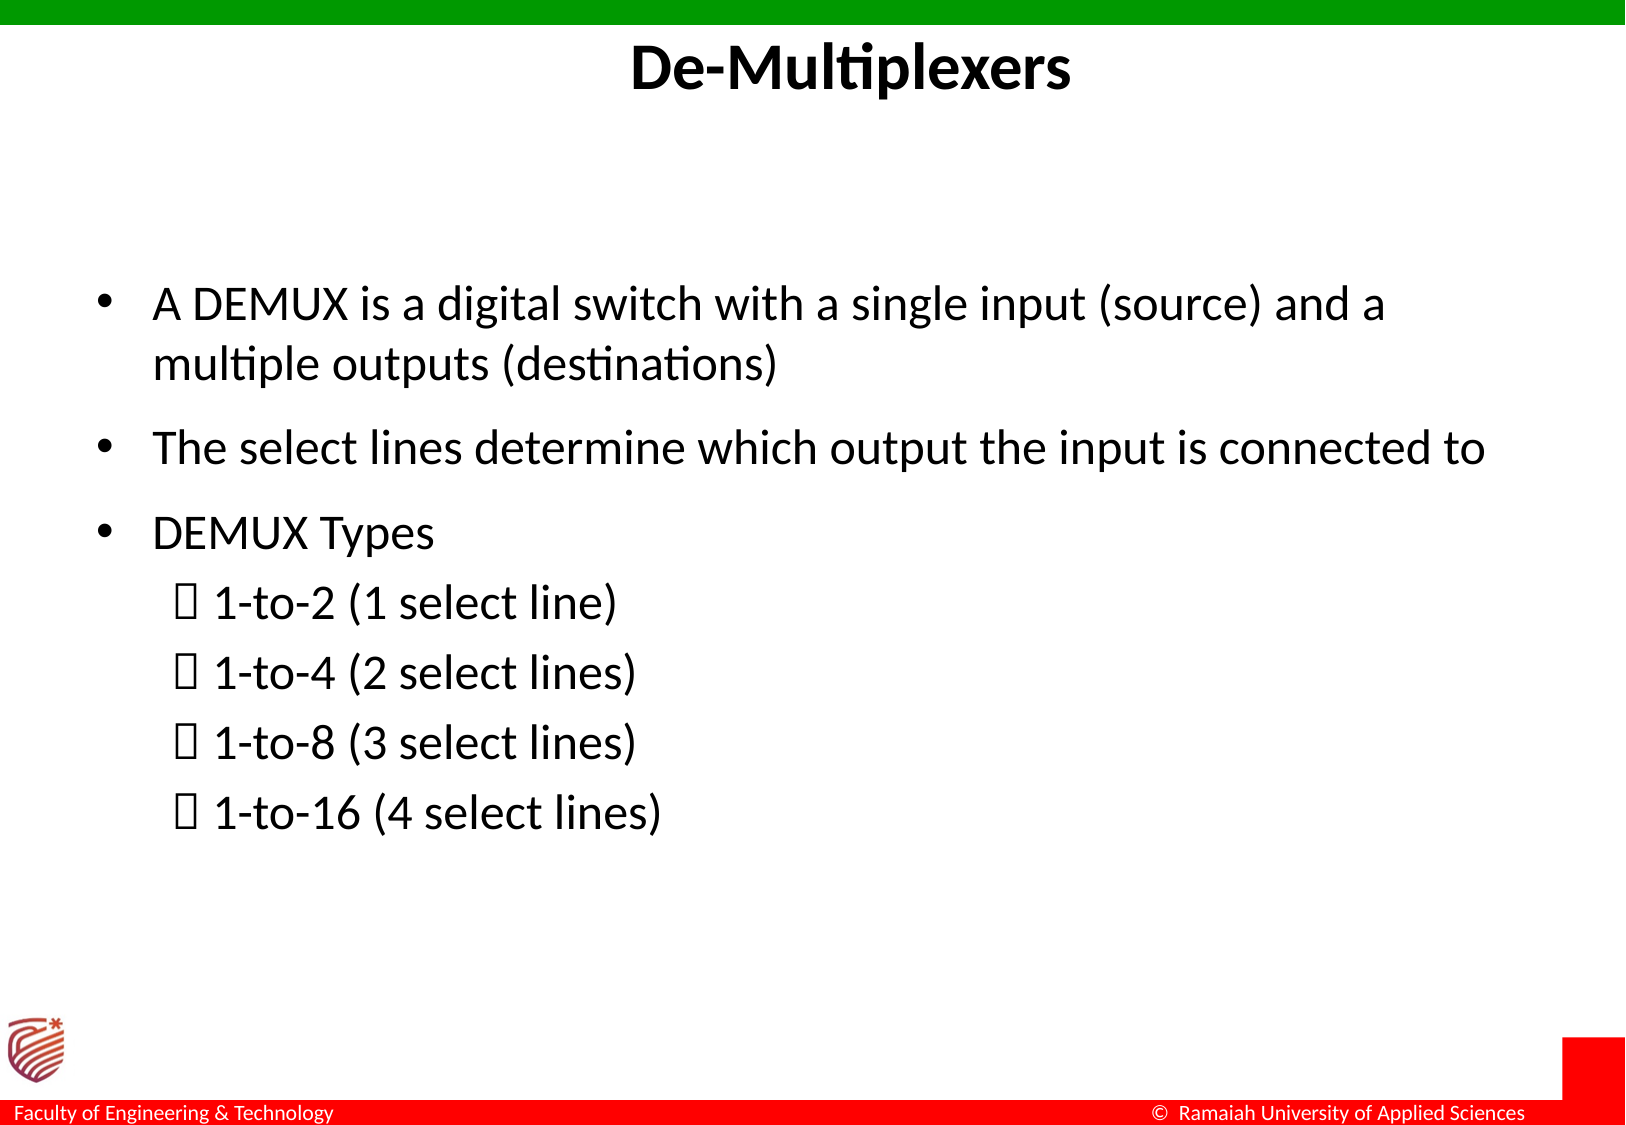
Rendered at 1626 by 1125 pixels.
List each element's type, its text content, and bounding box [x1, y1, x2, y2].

list A DEMUX is a digital switch with a single input (source) and a multiple outputs (destinations) The select lines determine which output the input is connected to DEMUX Types  1-to-2 (1 select line)  1-to-4 (2 select lines)  1-to-8 (3 select lines)  1-to-16 (4 select lines) [81, 262, 1544, 1005]
text_box De-Multiplexers [540, 24, 1088, 112]
picture [0, 1003, 75, 1088]
